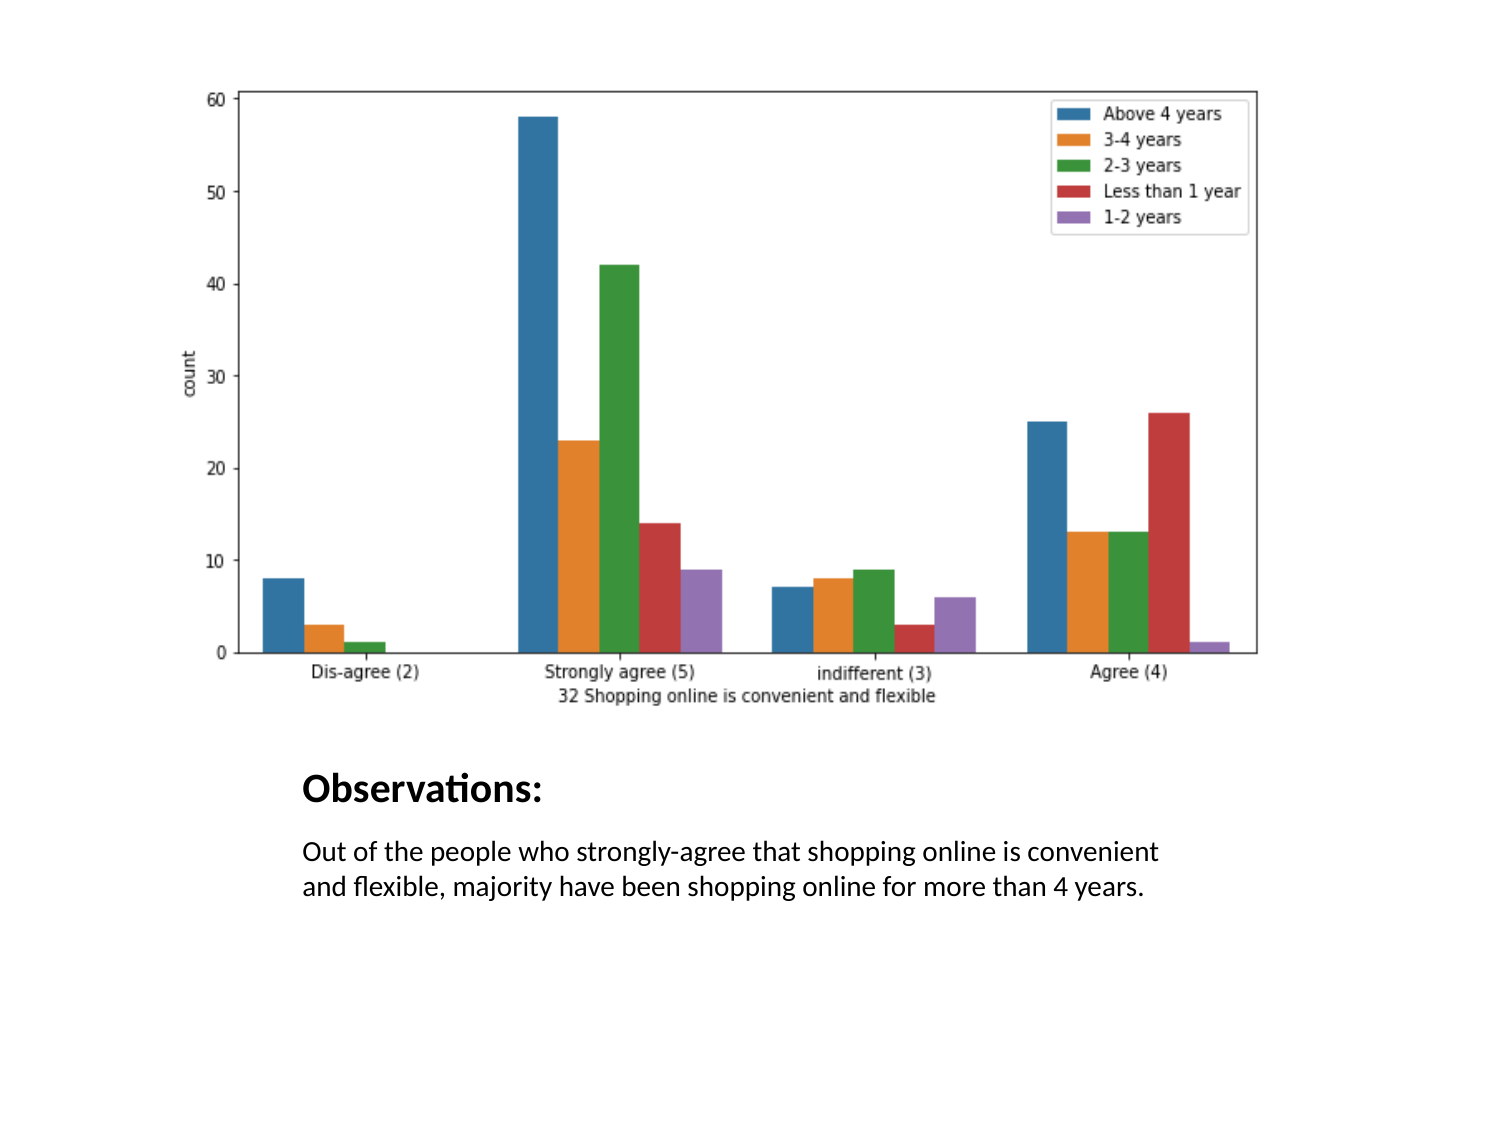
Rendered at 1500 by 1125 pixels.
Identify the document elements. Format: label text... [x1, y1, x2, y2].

picture [162, 74, 1346, 725]
title Observations: [287, 733, 1188, 818]
list Out of the people who strongly-agree that shopping online is convenient and flexible, majority have been shopping online for more than 4 years. [287, 825, 1188, 957]
